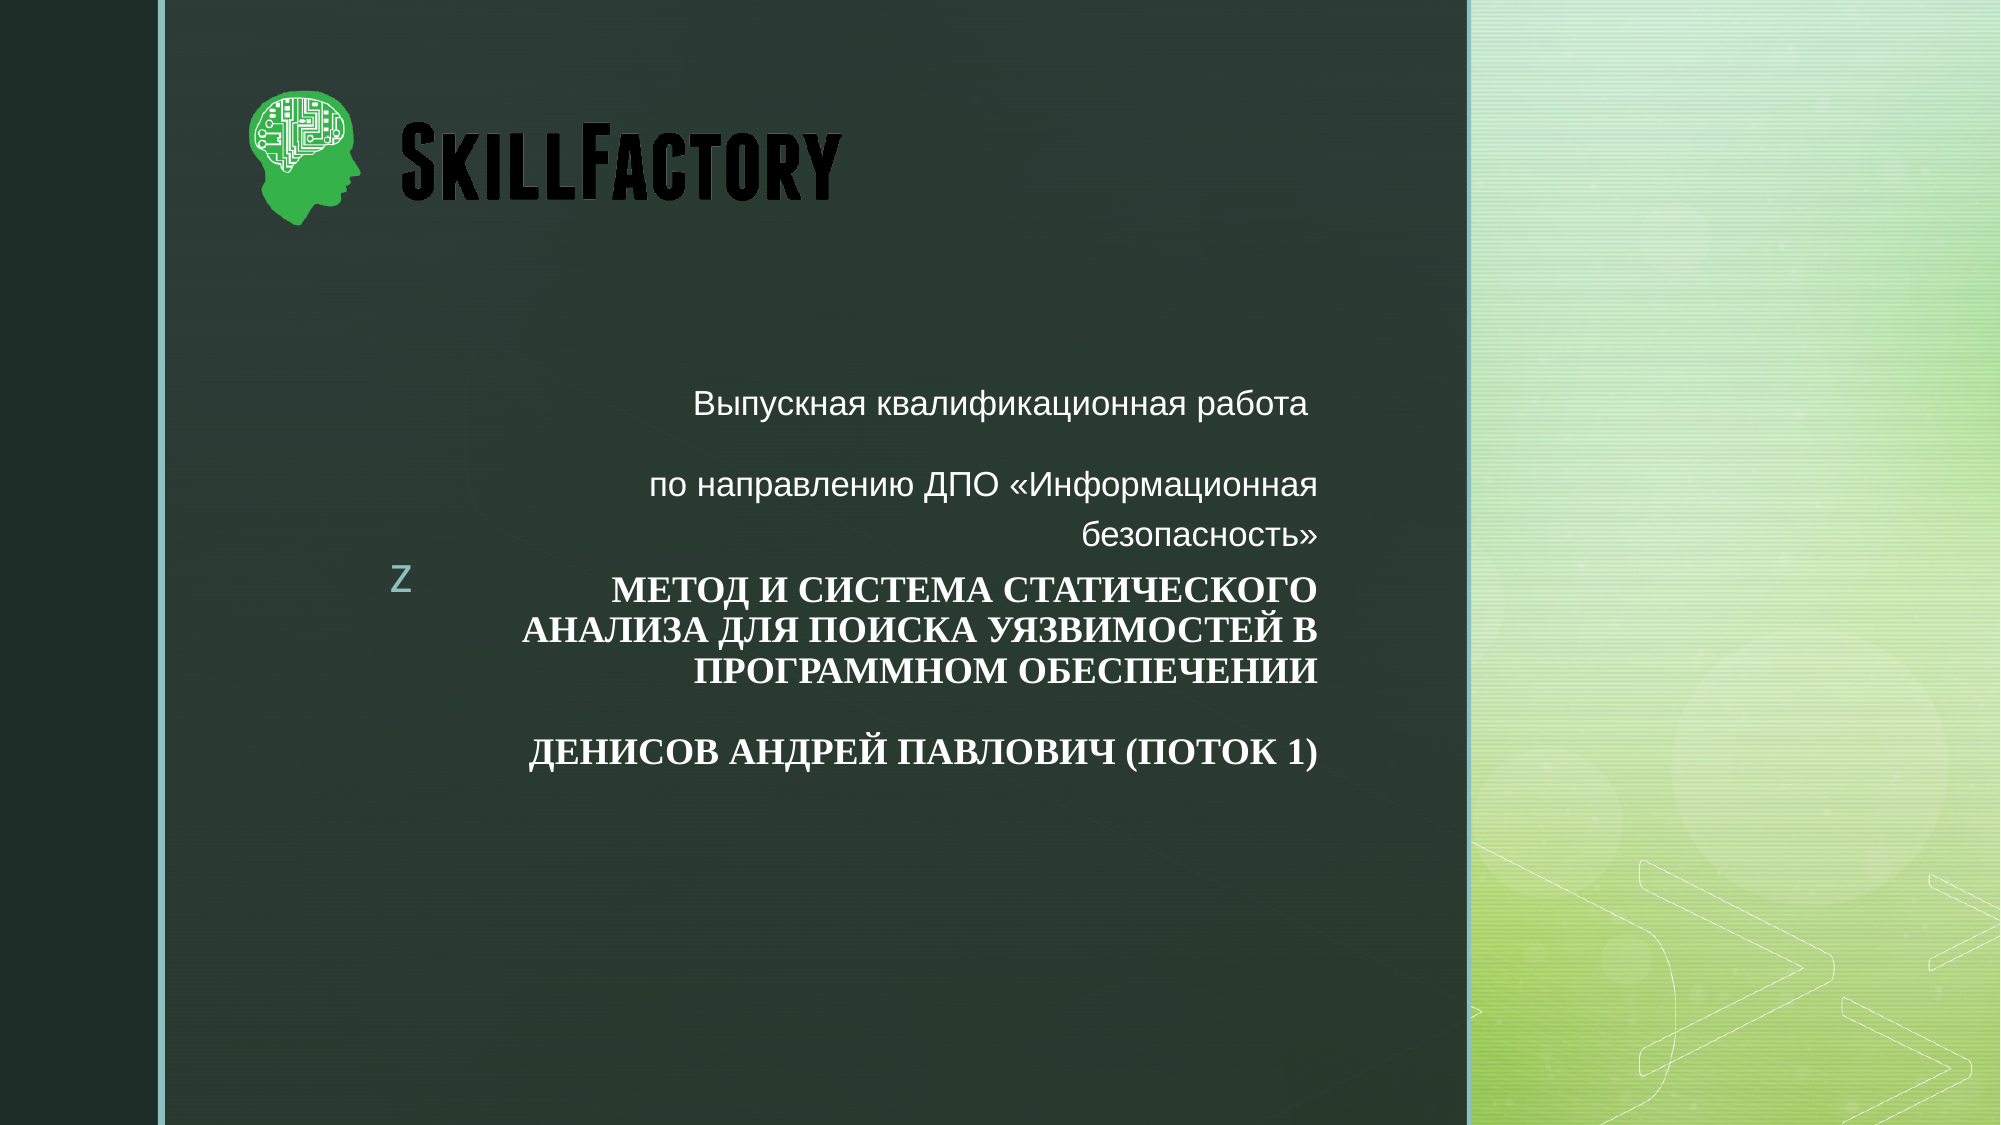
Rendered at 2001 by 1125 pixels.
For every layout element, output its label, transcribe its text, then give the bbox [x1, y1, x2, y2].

subtitle Выпускная квалификационная работа по направлению ДПО «Информационная безопасность» [454, 372, 1334, 563]
title Метод и система статического анализа для поиска уязвимостей в программном обеспечении Денисов Андрей Павлович (поток 1) [428, 562, 1334, 935]
picture [1472, 0, 2001, 1125]
picture [131, 0, 941, 389]
